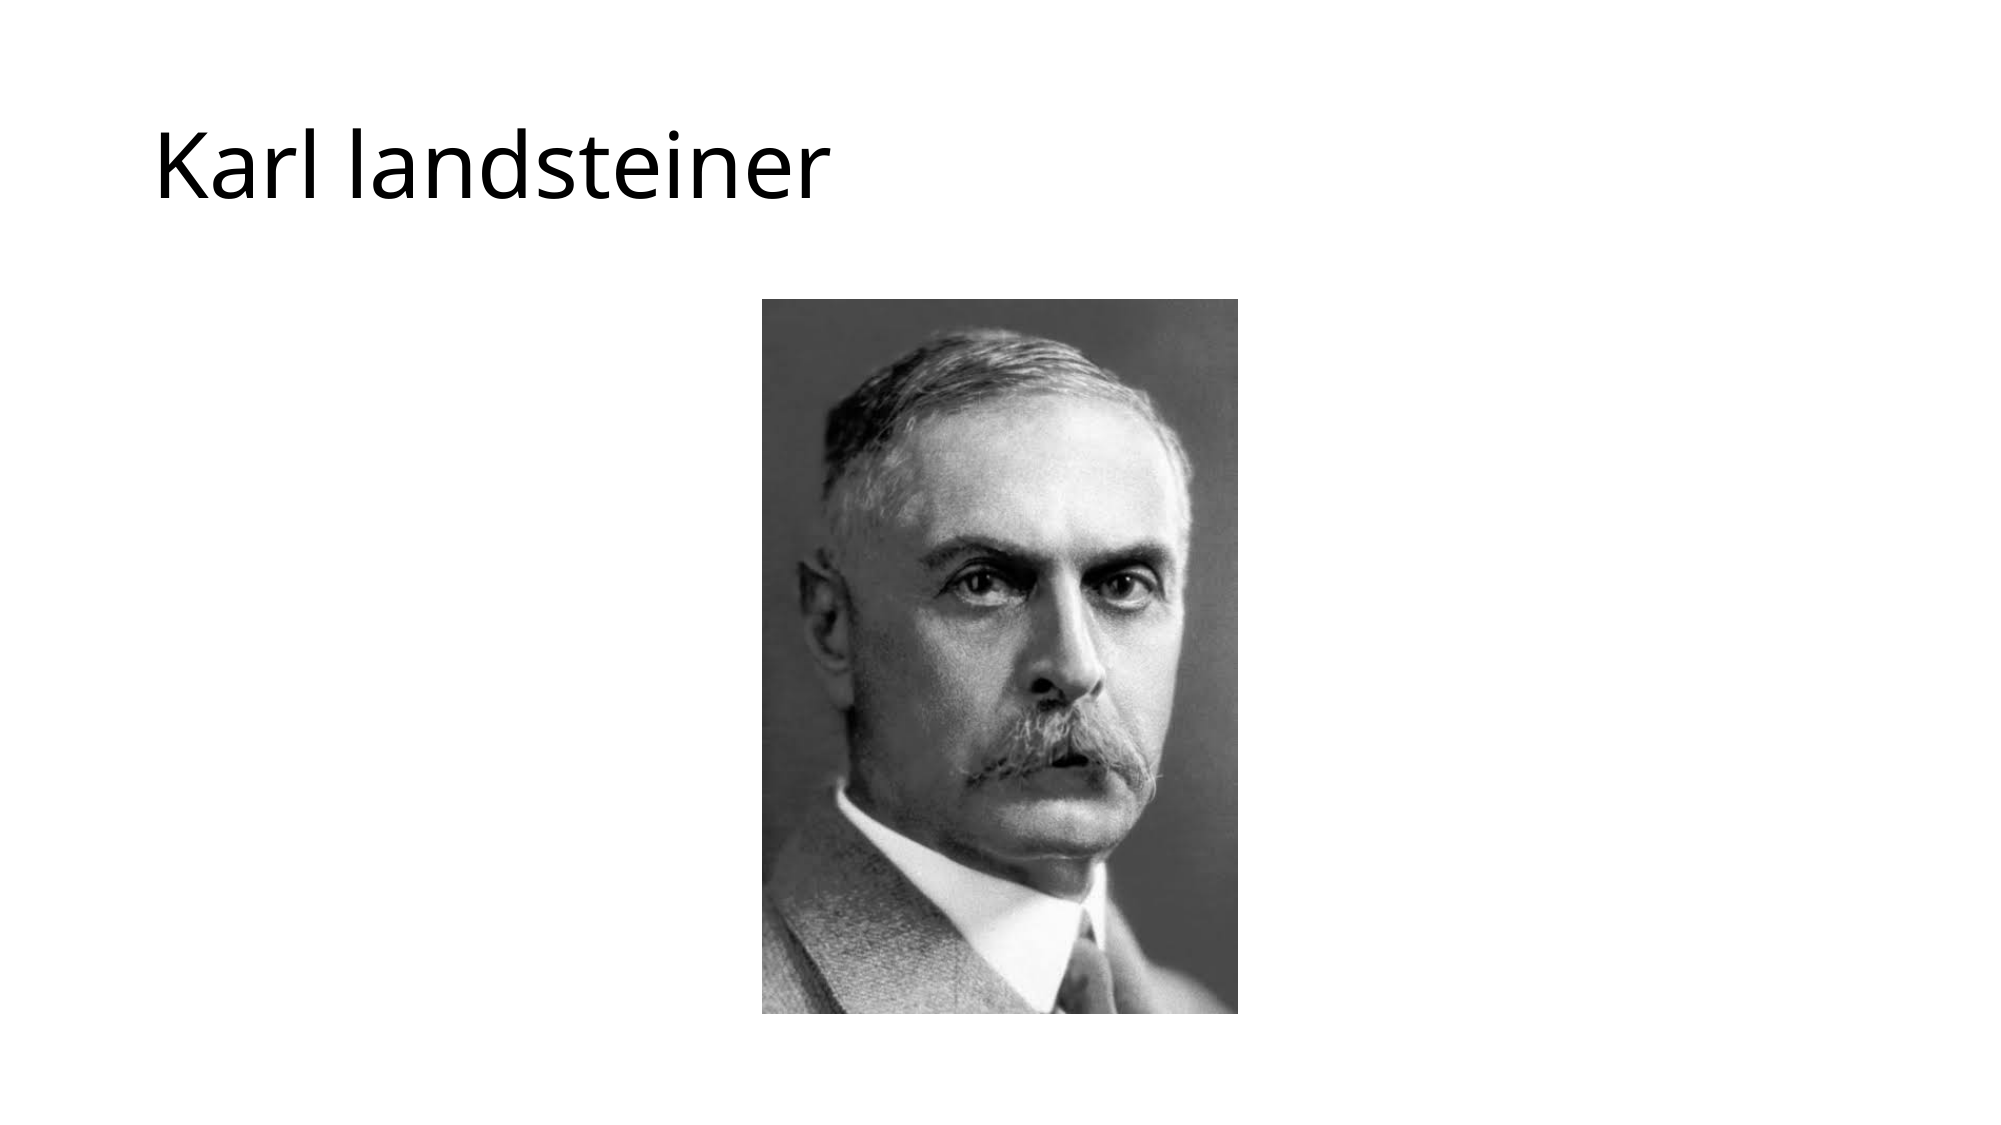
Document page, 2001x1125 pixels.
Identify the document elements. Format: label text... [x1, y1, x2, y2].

title Karl landsteiner [137, 59, 1863, 278]
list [761, 299, 1238, 1014]
